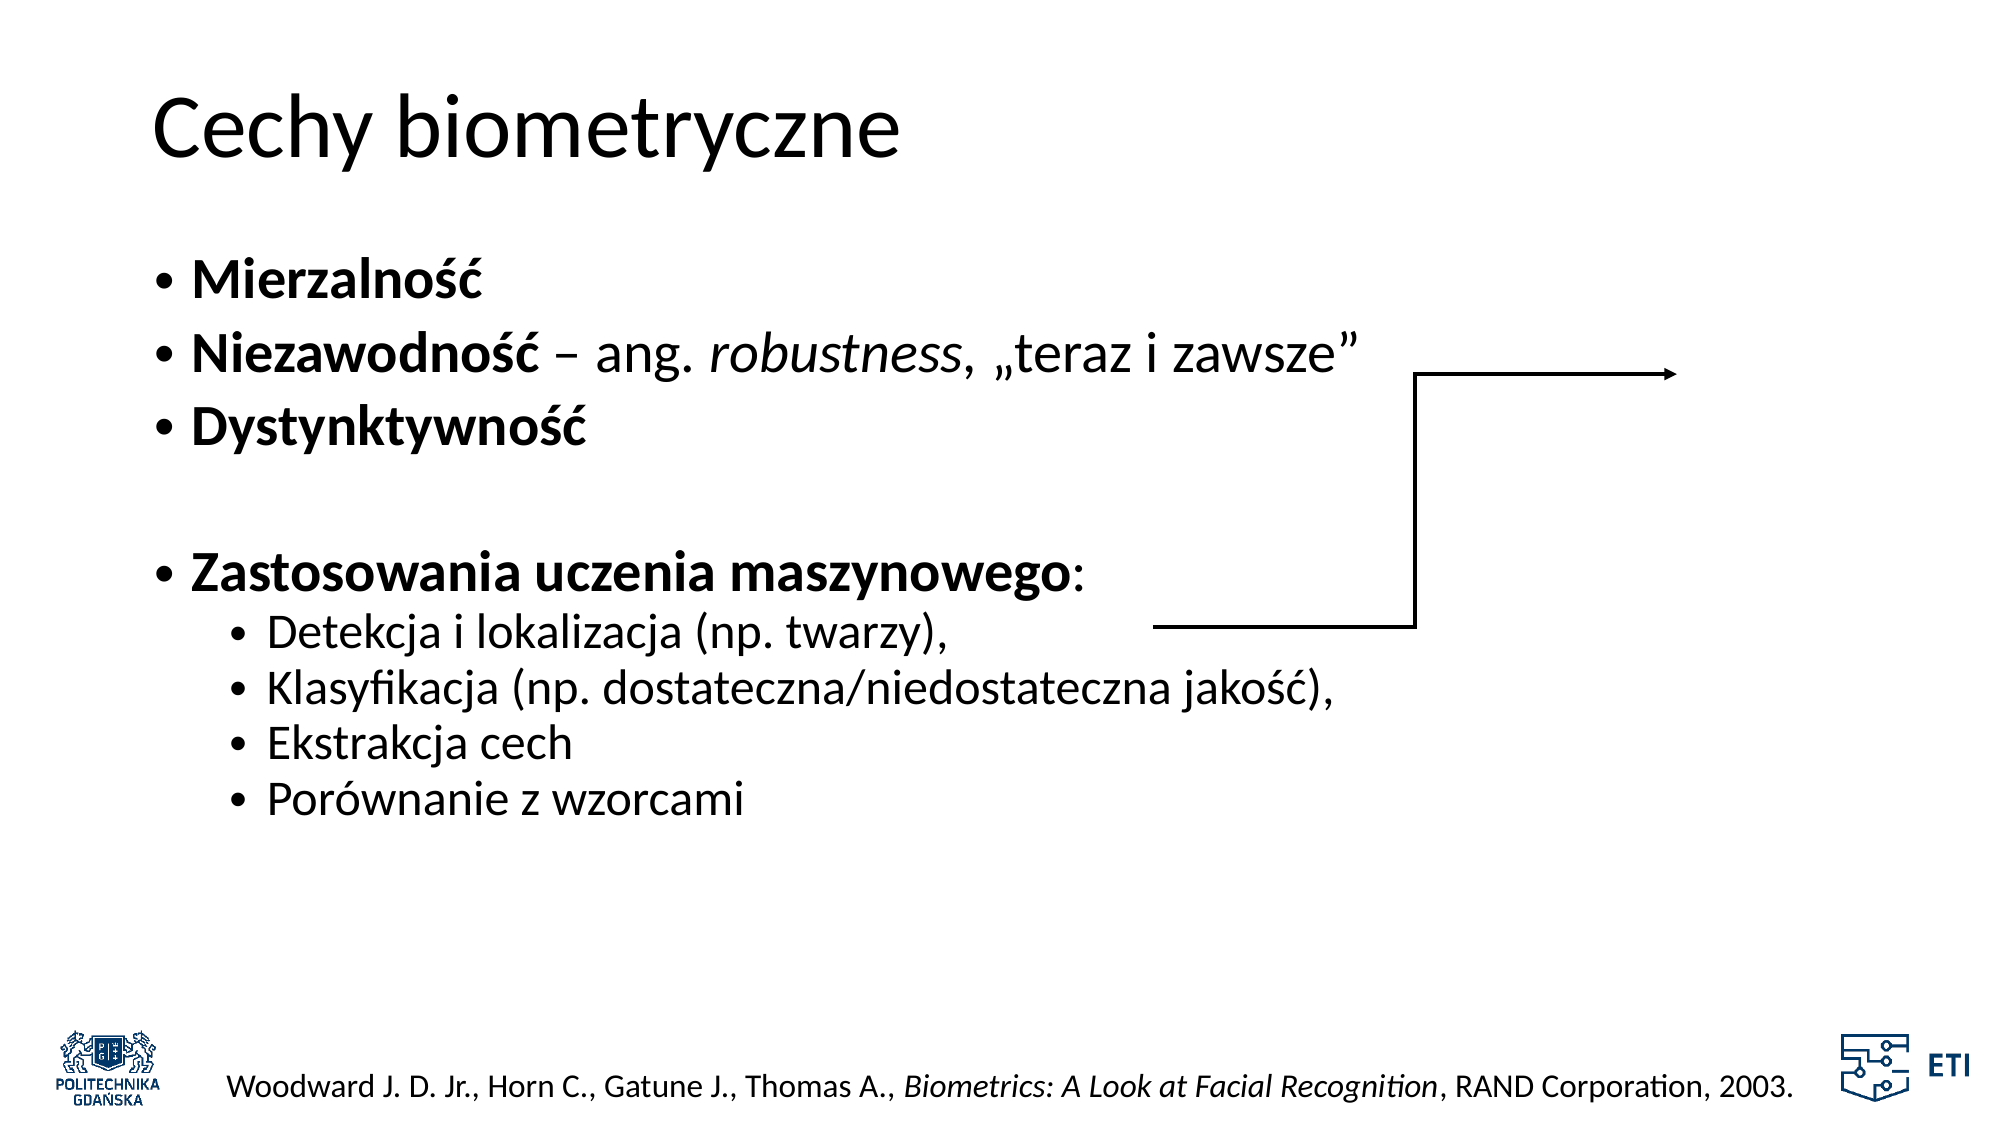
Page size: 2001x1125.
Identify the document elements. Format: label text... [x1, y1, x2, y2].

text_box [1152, 373, 1678, 628]
picture [28, 1011, 188, 1125]
text_box Woodward J. D. Jr., Horn C., Gatune J., Thomas A., Biometrics: A Look at Facial Recognition, RAND Corporation, 2003. [137, 1056, 1884, 1112]
title Cechy biometryczne [137, 59, 1863, 206]
picture [1841, 1034, 1969, 1102]
list Mierzalność Niezawodność – ang. robustness, „teraz i zawsze” Dystynktywność Zastosowania uczenia maszynowego: Detekcja i lokalizacja (np. twarzy), Klasyfikacja (np. dostateczna/niedostateczna jakość), Ekstrakcja cech Porównanie z wzorcami [139, 249, 1865, 1014]
